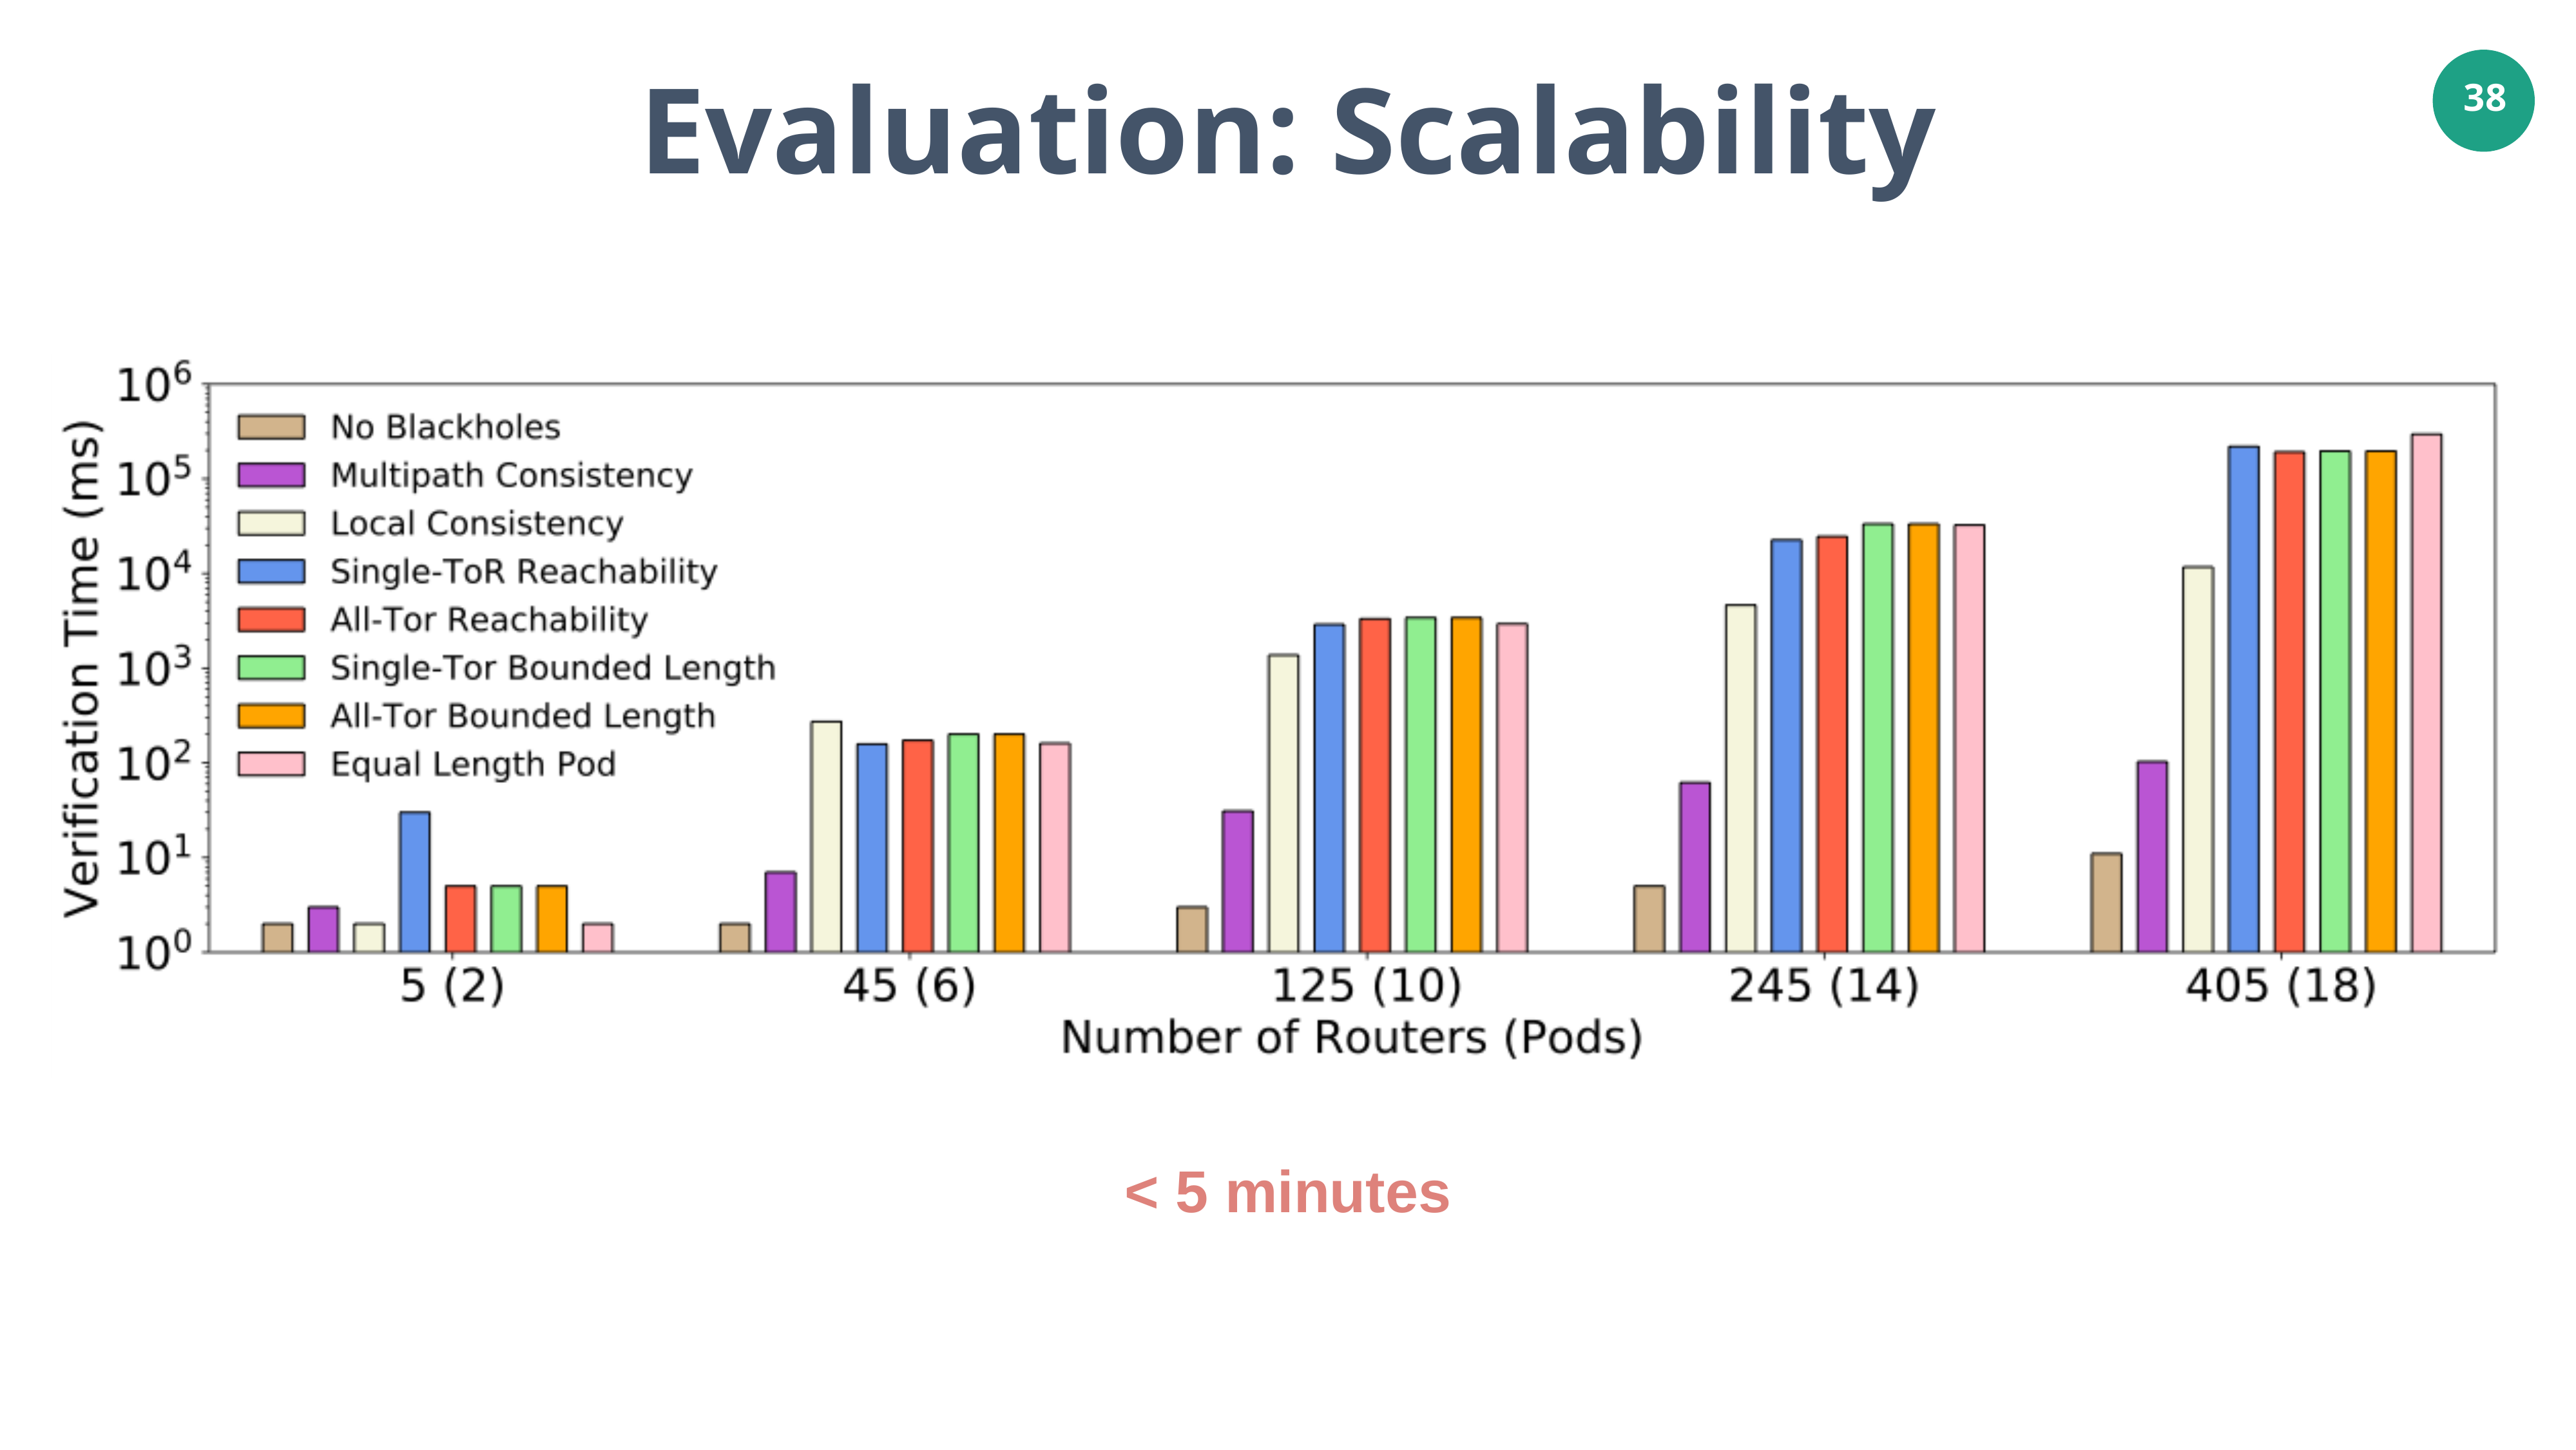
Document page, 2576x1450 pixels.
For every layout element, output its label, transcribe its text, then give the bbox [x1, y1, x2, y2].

text_box < 5 minutes [1120, 1148, 1457, 1229]
text_box Evaluation: Scalability [634, 51, 1943, 202]
slide_number 38 [2454, 64, 2517, 130]
picture [50, 354, 2517, 1078]
